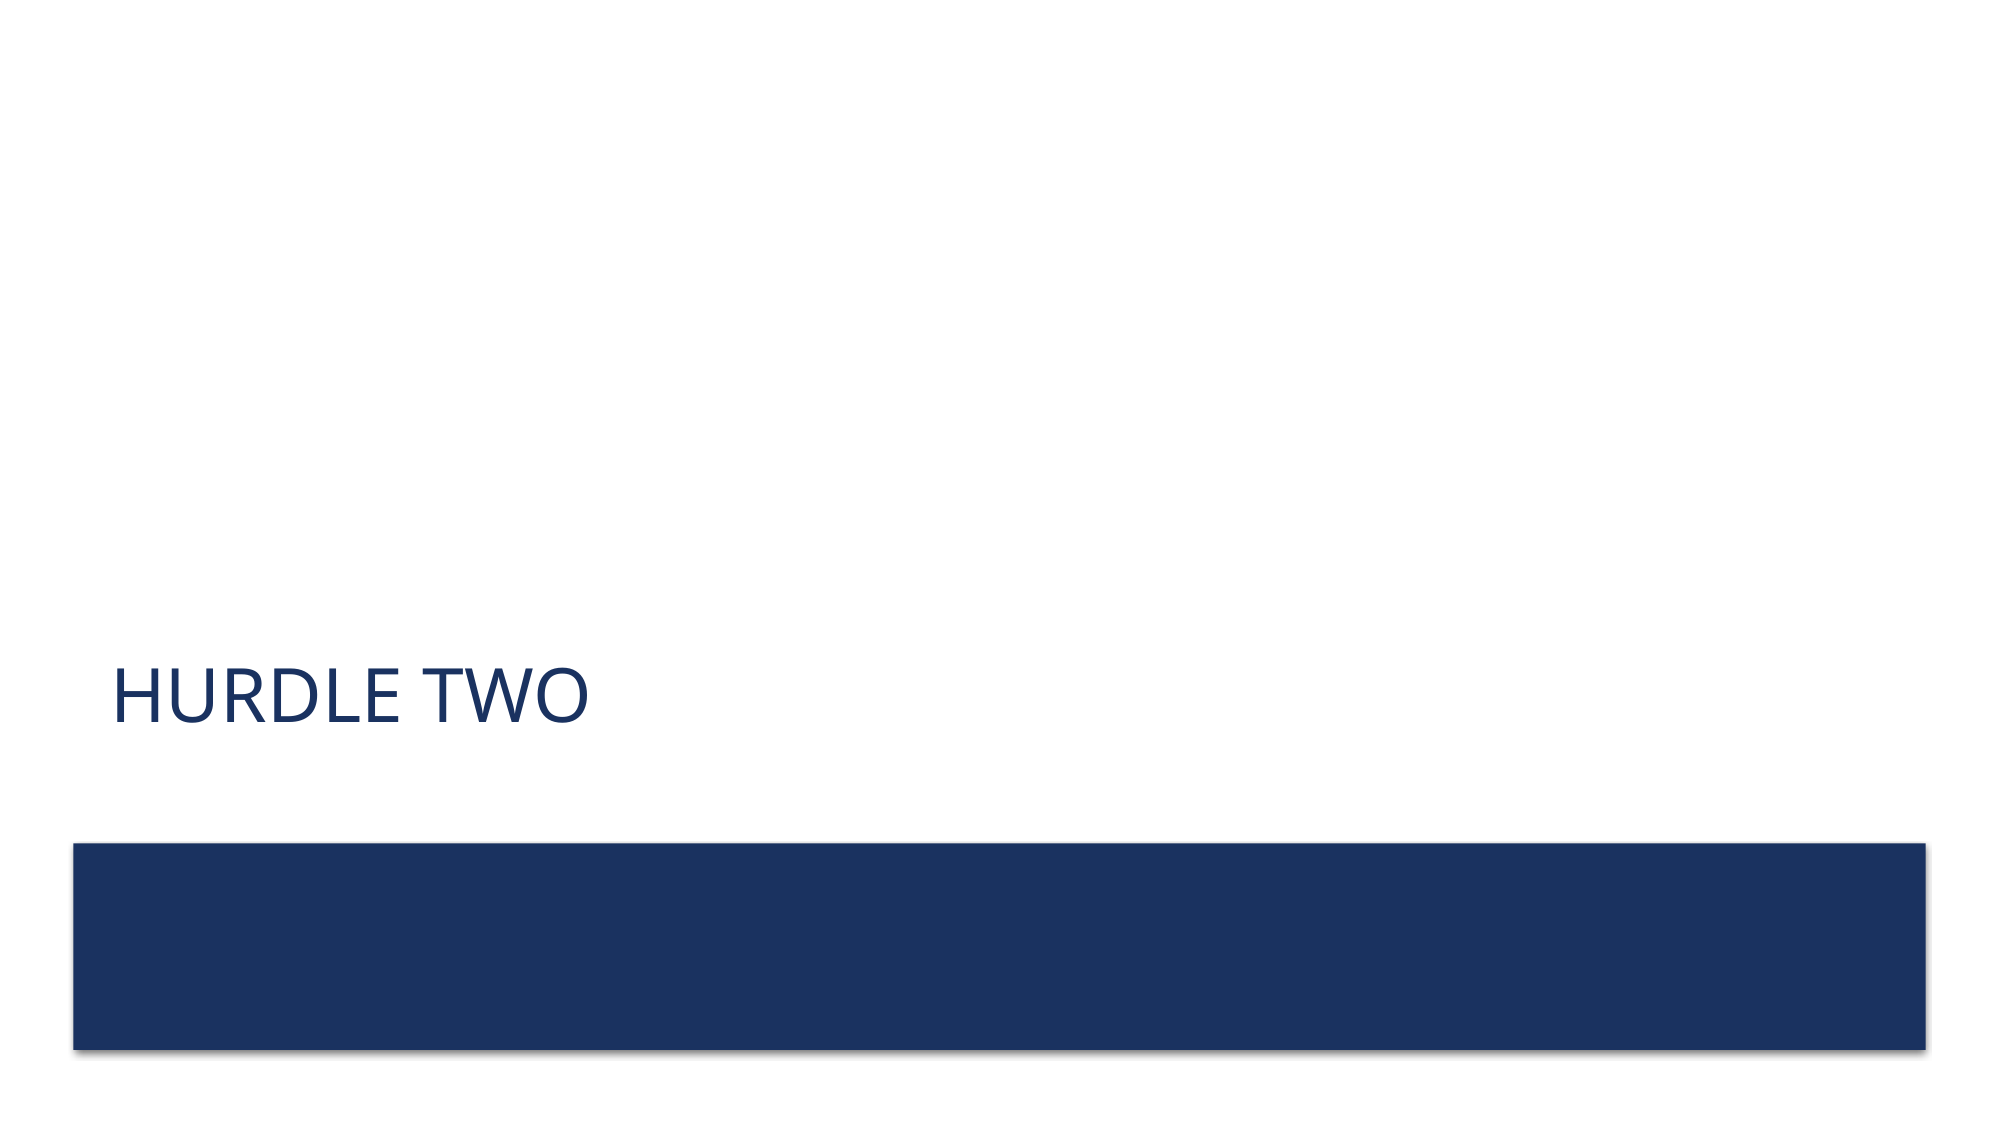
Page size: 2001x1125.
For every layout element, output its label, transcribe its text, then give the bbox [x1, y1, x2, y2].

title Hurdle TWO [95, 499, 1905, 745]
